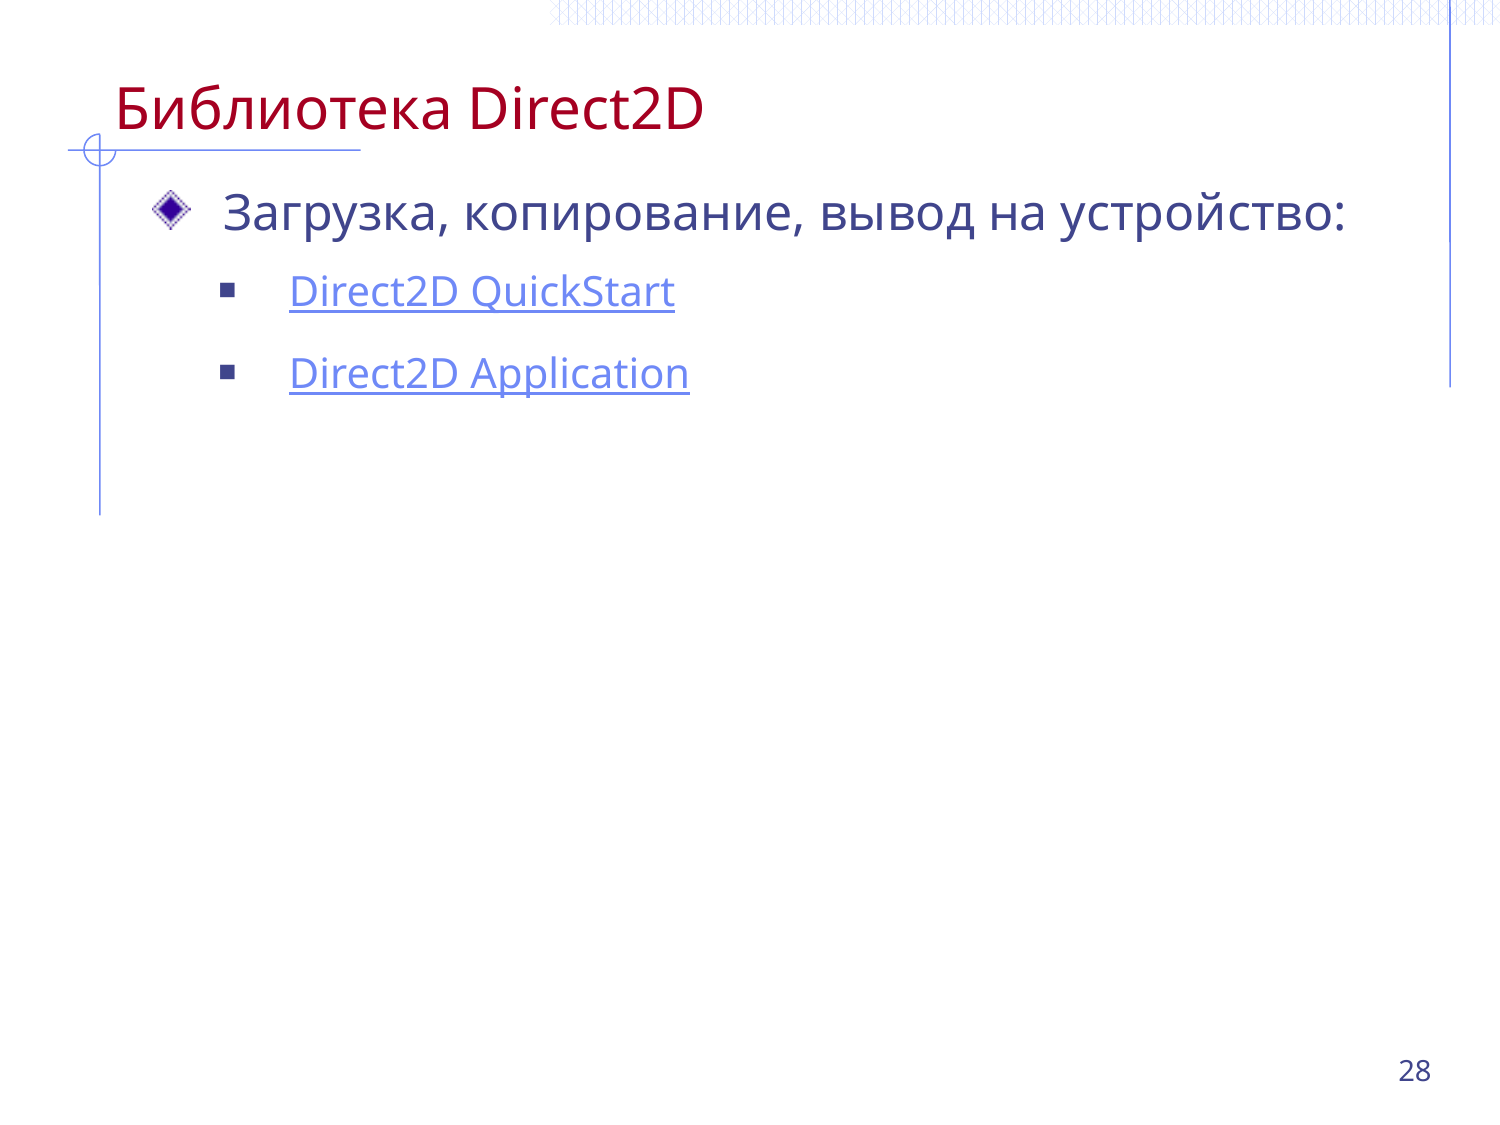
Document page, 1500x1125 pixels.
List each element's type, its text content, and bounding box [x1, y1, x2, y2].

picture [152, 190, 191, 230]
list Загрузка, копирование, вывод на устройство: Direct2D QuickStart Direct2D Application [137, 172, 1413, 1047]
slide_number 28 [1074, 1025, 1447, 1100]
title Библиотека Direct2D [99, 50, 1375, 149]
